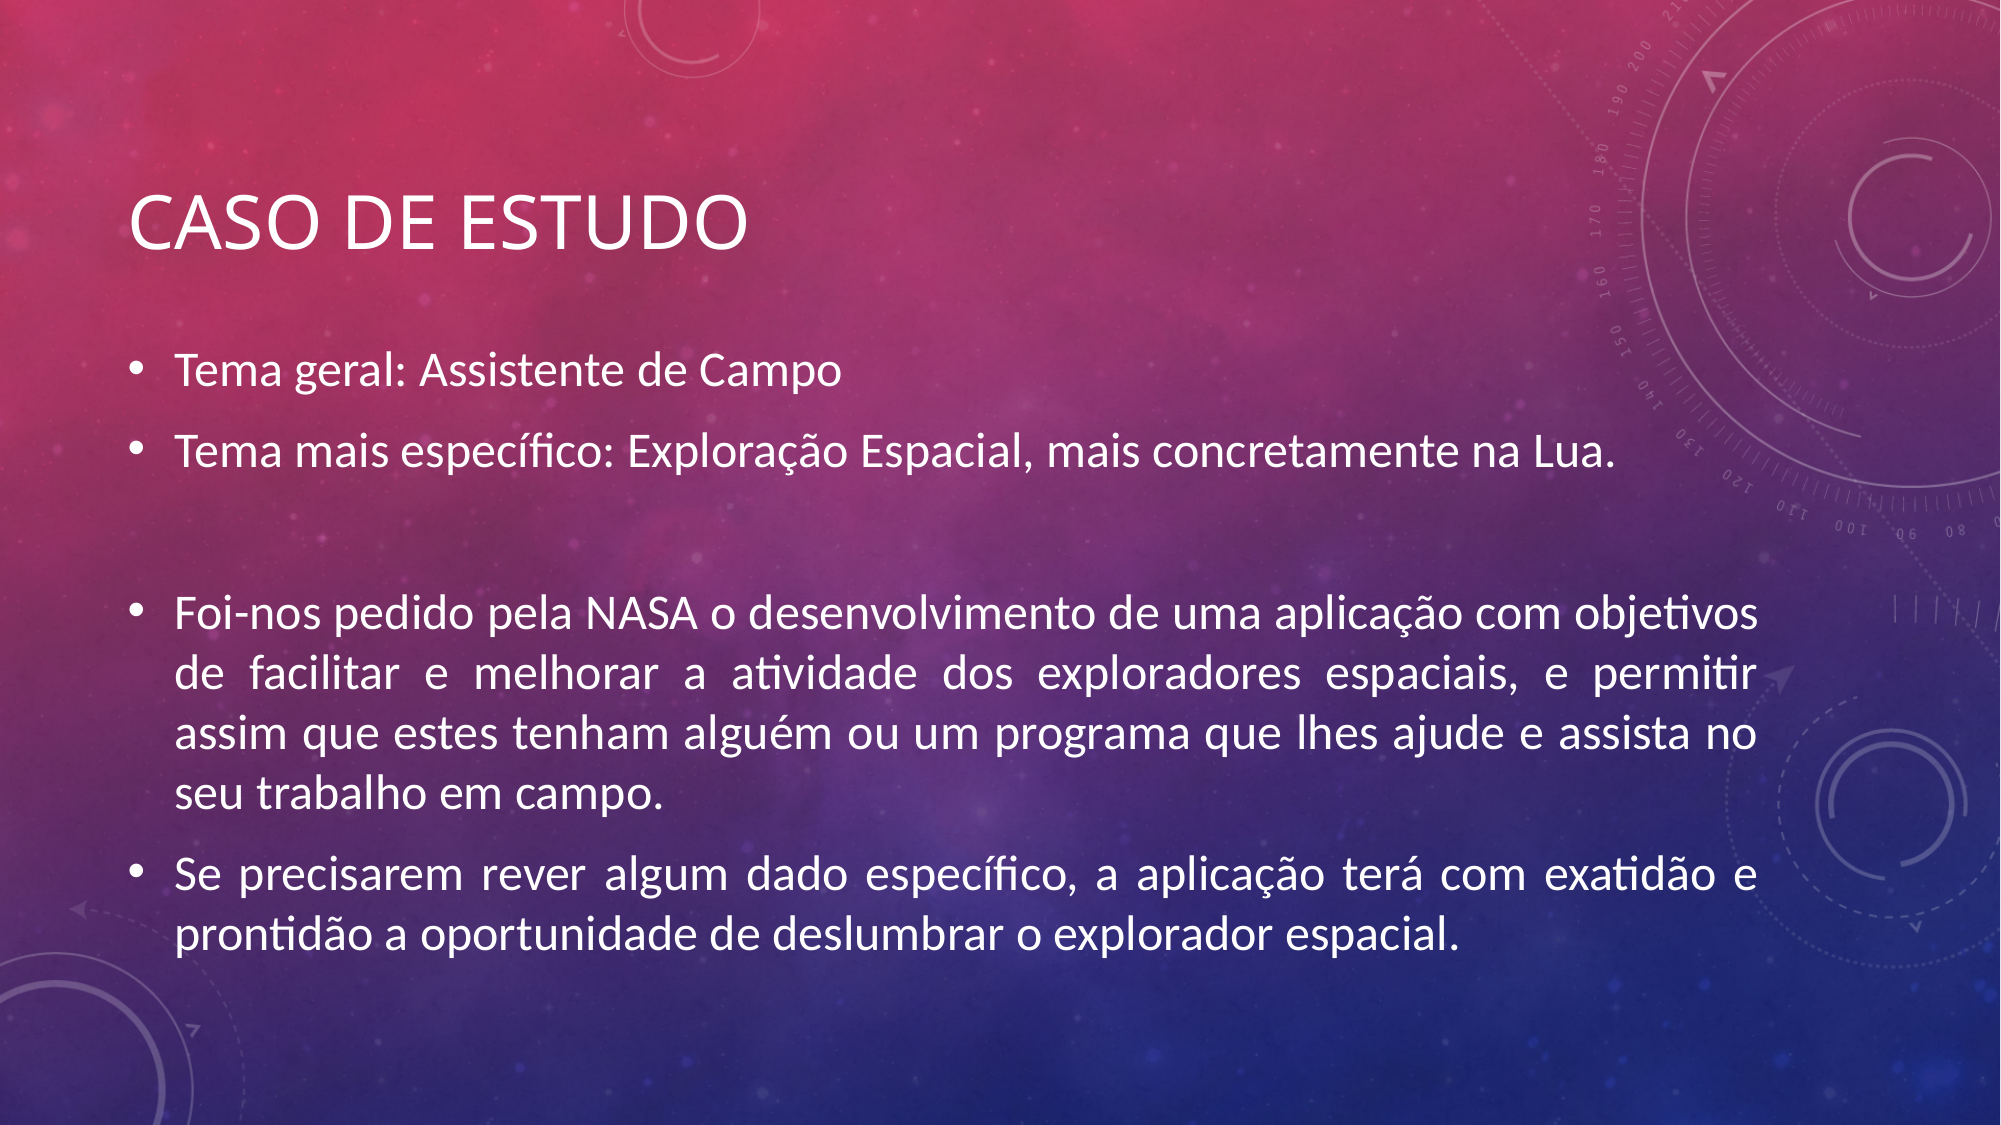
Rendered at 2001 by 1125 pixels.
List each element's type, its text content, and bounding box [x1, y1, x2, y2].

list Tema geral: Assistente de Campo Tema mais específico: Exploração Espacial, mais concretamente na Lua. Foi-nos pedido pela NASA o desenvolvimento de uma aplicação com objetivos de facilitar e melhorar a atividade dos exploradores espaciais, e permitir assim que estes tenham alguém ou um programa que lhes ajude e assista no seu trabalho em campo. Se precisarem rever algum dado específico, a aplicação terá com exatidão e prontidão a oportunidade de deslumbrar o explorador espacial. [112, 306, 1775, 1072]
title Caso de estudo [112, 99, 1775, 306]
picture [0, 0, 2001, 1125]
